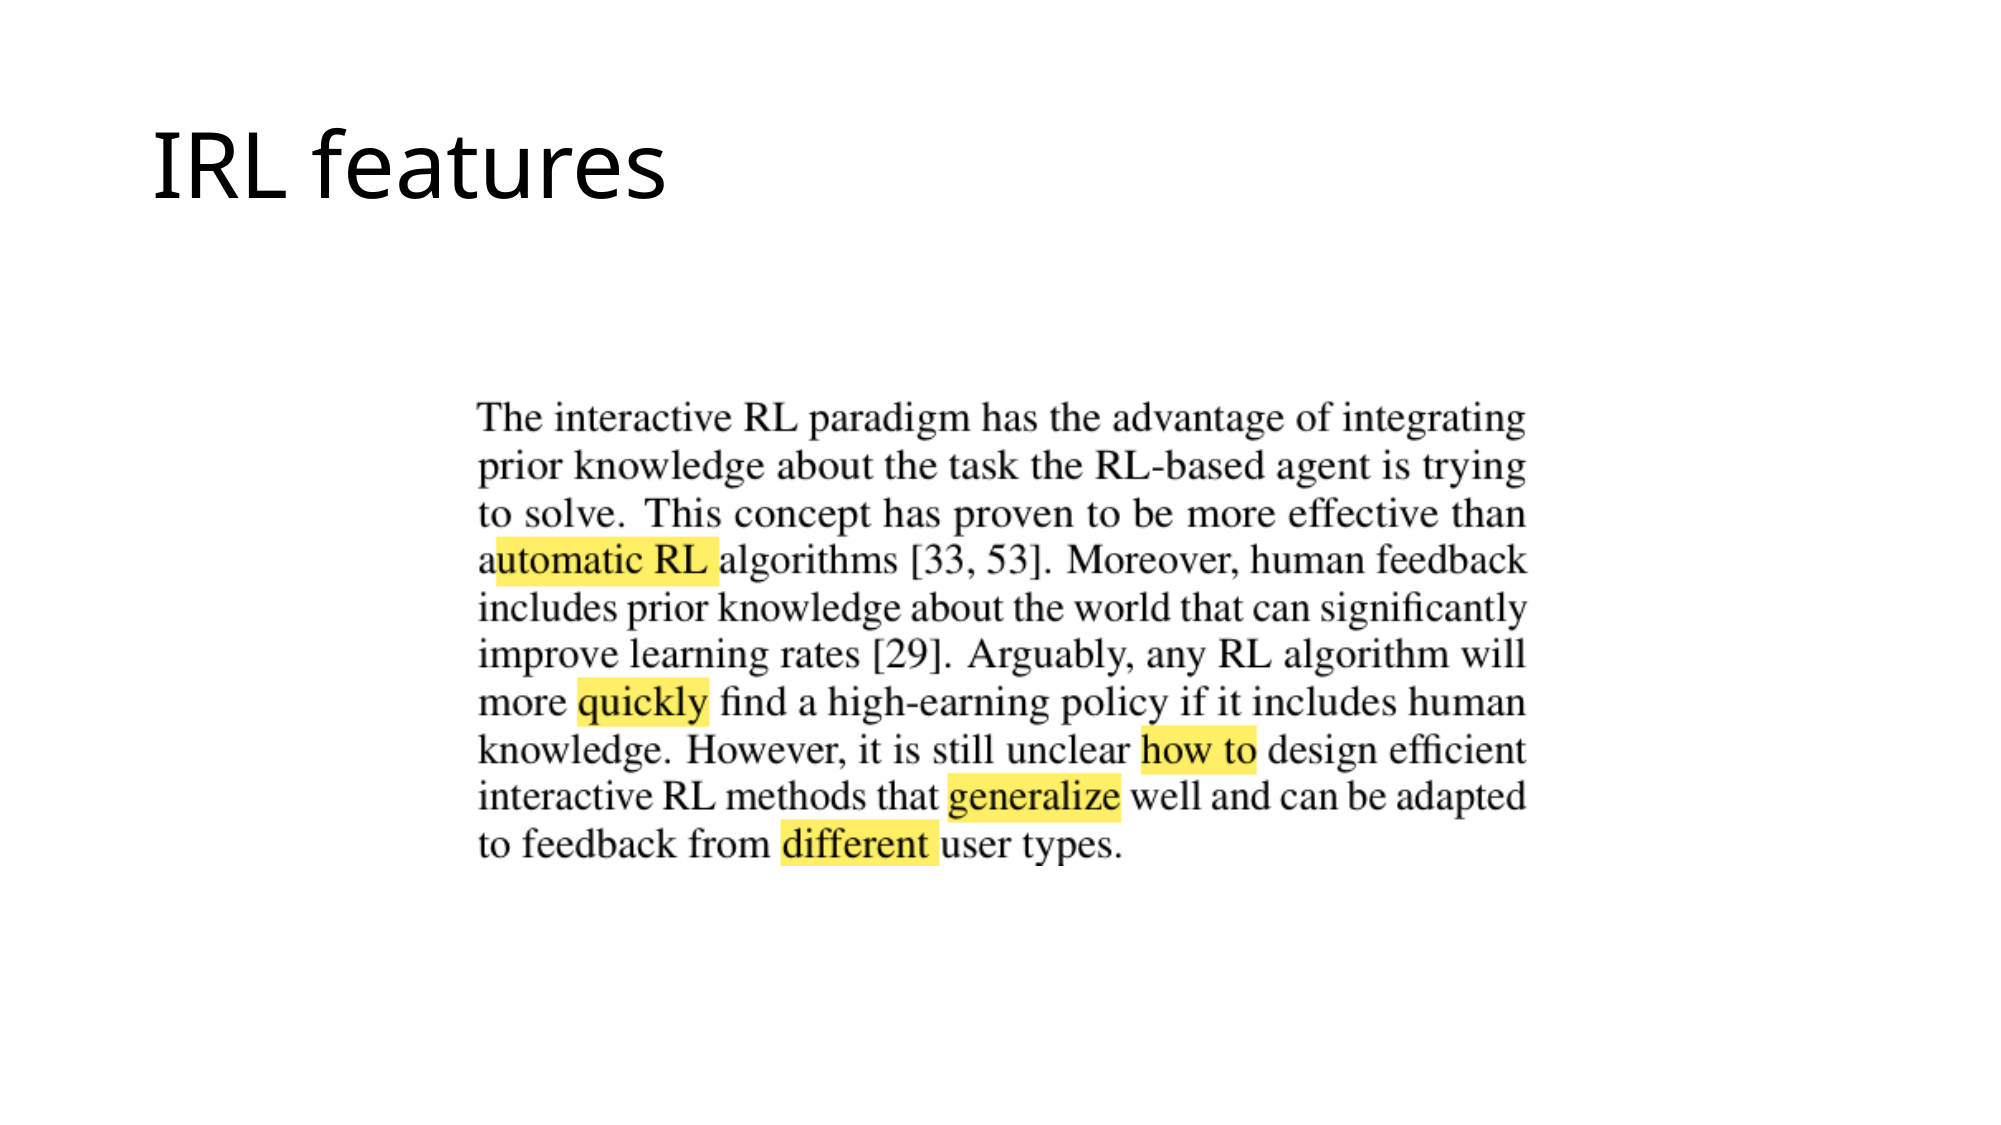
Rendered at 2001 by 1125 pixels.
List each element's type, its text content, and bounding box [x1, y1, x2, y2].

title IRL features [137, 59, 1863, 278]
picture [465, 384, 1535, 867]
